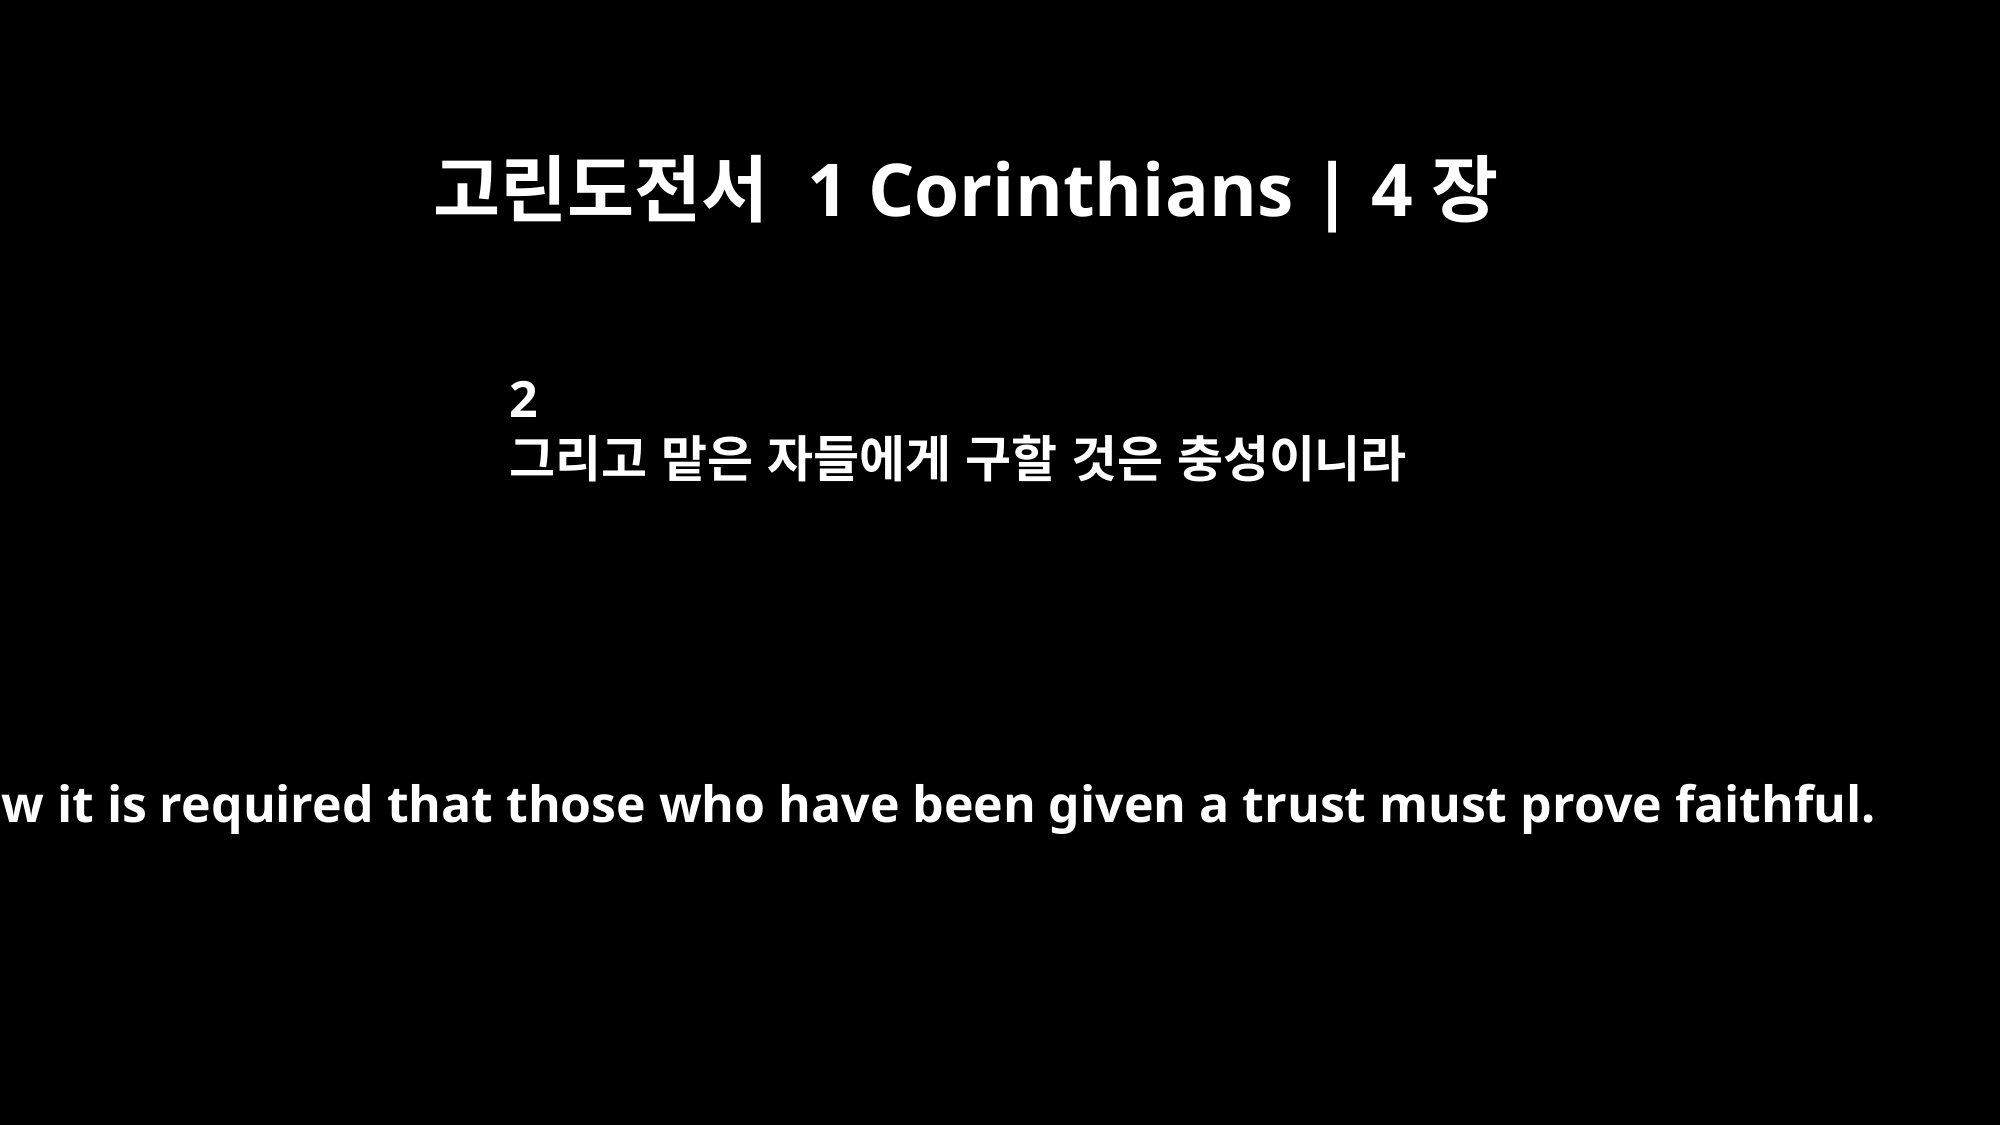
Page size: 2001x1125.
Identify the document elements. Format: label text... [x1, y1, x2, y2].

text_box 고린도전서 1 Corinthians | 4장 [418, 136, 1514, 239]
text_box Now it is required that those who have been given a trust must prove faithful. [0, 764, 1892, 840]
text_box 2 그리고 맡은 자들에게 구할 것은 충성이니라 [494, 359, 1423, 495]
